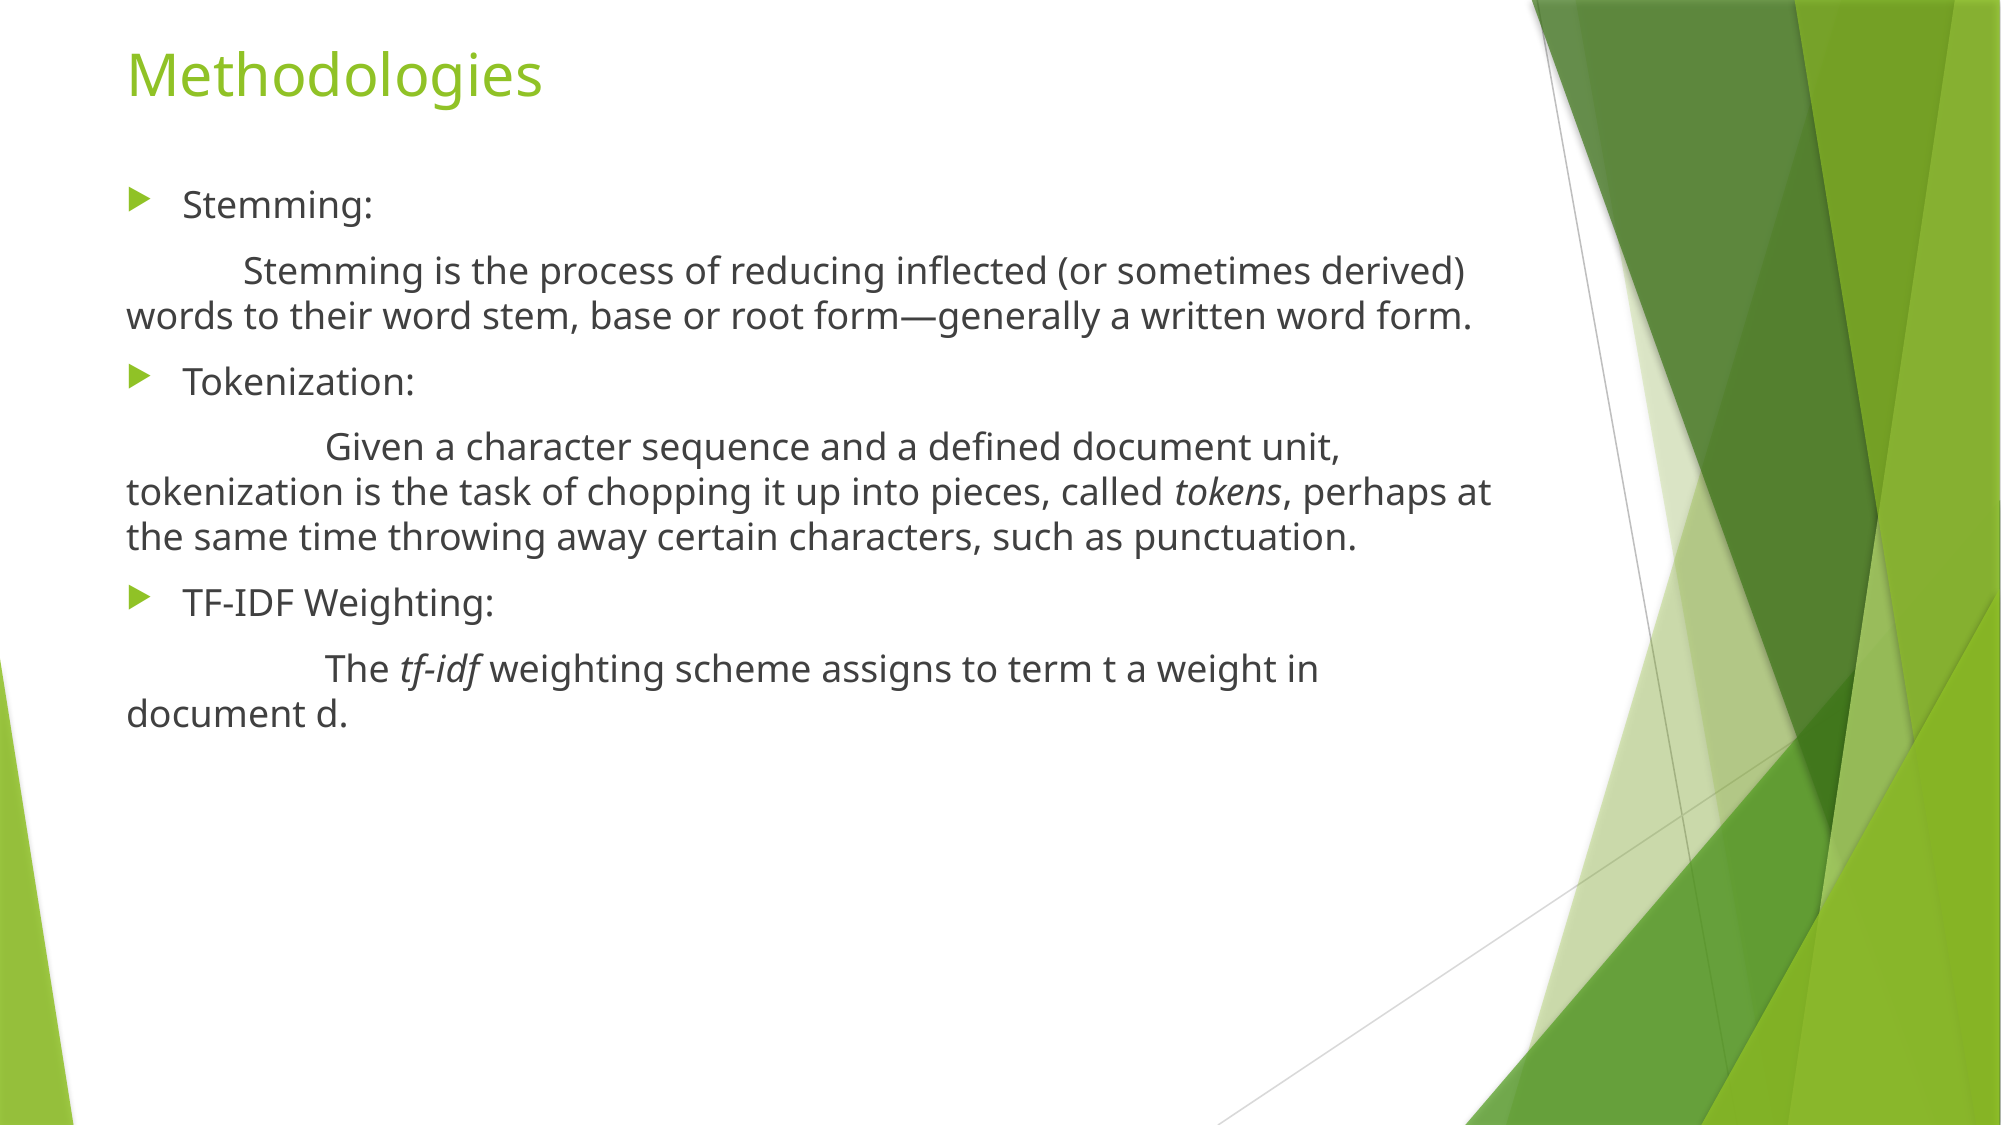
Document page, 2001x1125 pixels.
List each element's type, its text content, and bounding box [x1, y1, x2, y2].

list Stemming: Stemming is the process of reducing inflected (or sometimes derived) words to their word stem, base or root form—generally a written word form. Tokenization: Given a character sequence and a defined document unit, tokenization is the task of chopping it up into pieces, called tokens, perhaps at the same time throwing away certain characters, such as punctuation. TF-IDF Weighting: The tf-idf weighting scheme assigns to term t a weight in document d. [111, 173, 1522, 992]
title Methodologies [111, 29, 1522, 117]
